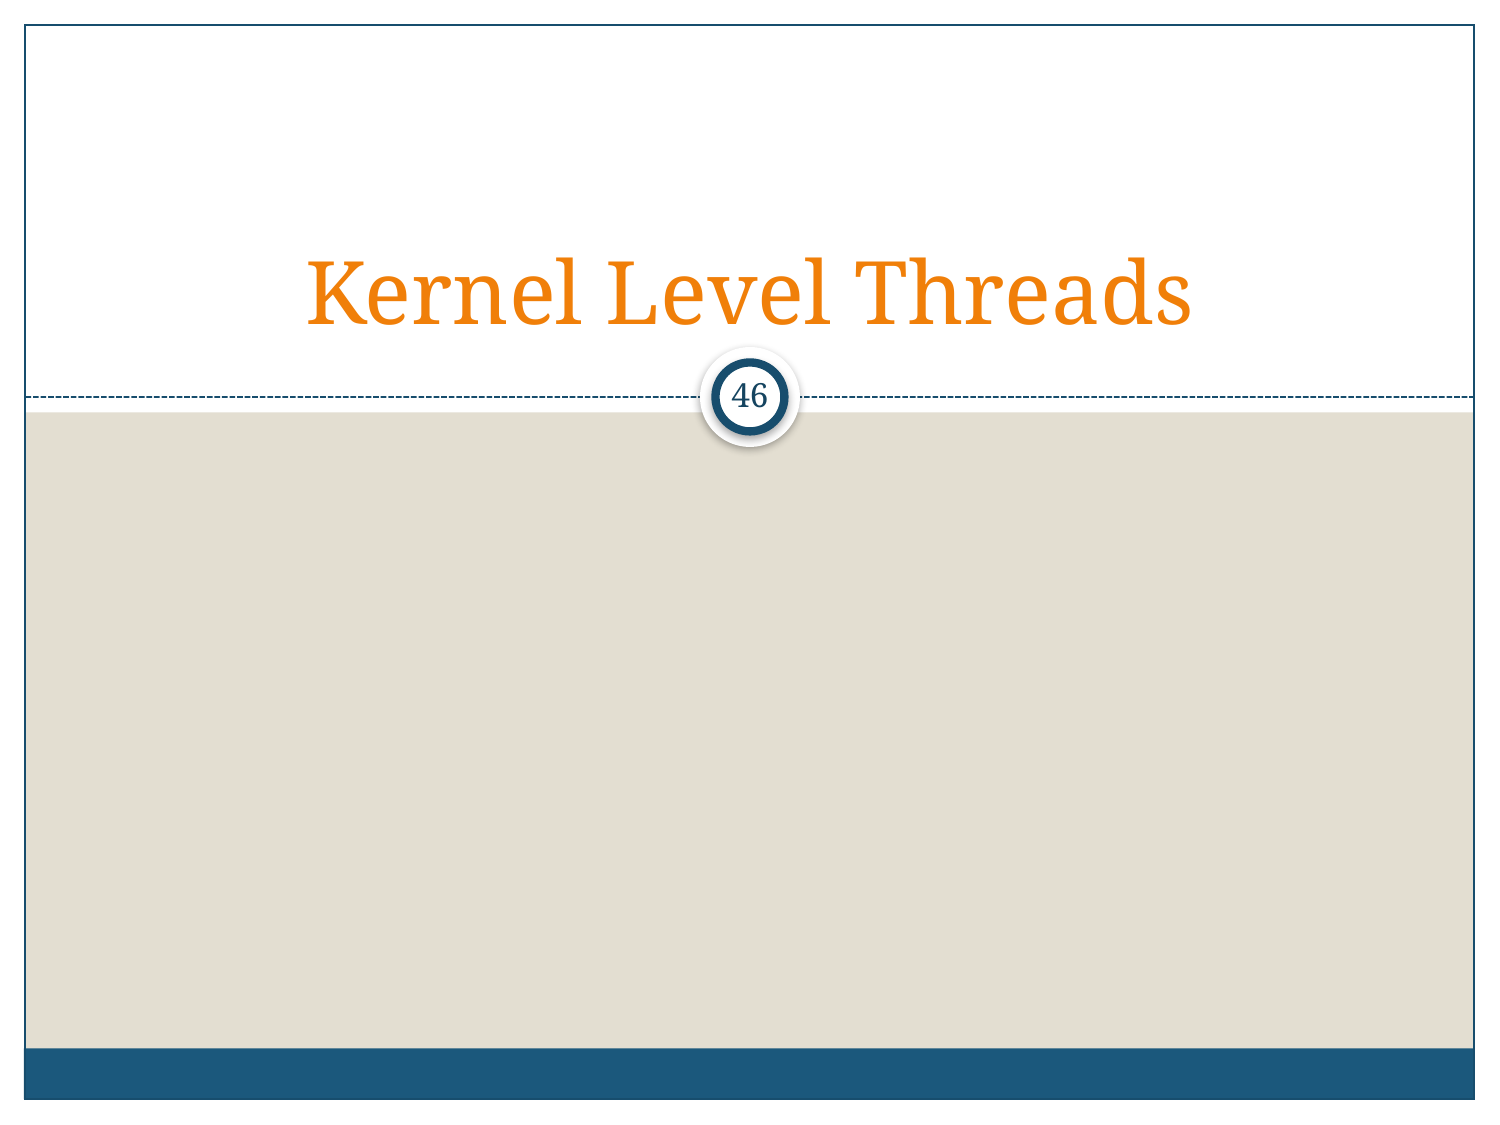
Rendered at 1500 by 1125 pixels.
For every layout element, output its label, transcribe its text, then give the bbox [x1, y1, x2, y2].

slide_number 46 [712, 360, 788, 434]
title Kernel Level Threads [112, 62, 1388, 350]
